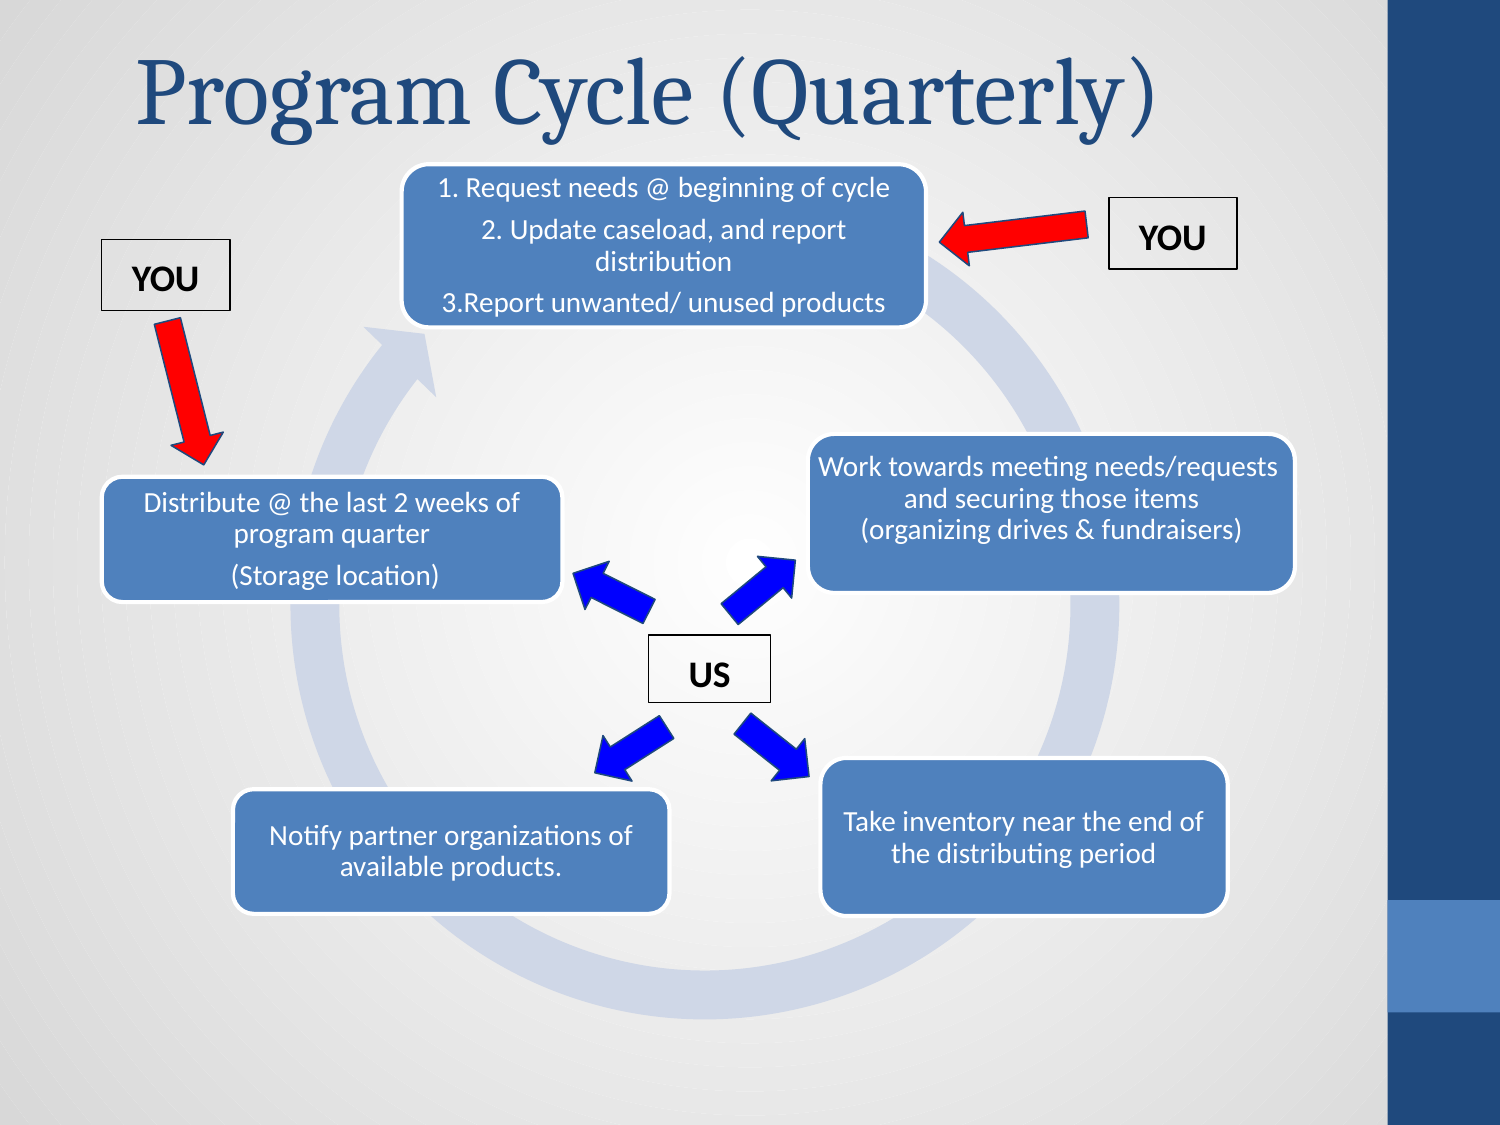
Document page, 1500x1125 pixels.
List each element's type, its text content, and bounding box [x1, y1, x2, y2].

title Program Cycle (Quarterly) [120, 20, 1424, 151]
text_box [101, 163, 1296, 1046]
